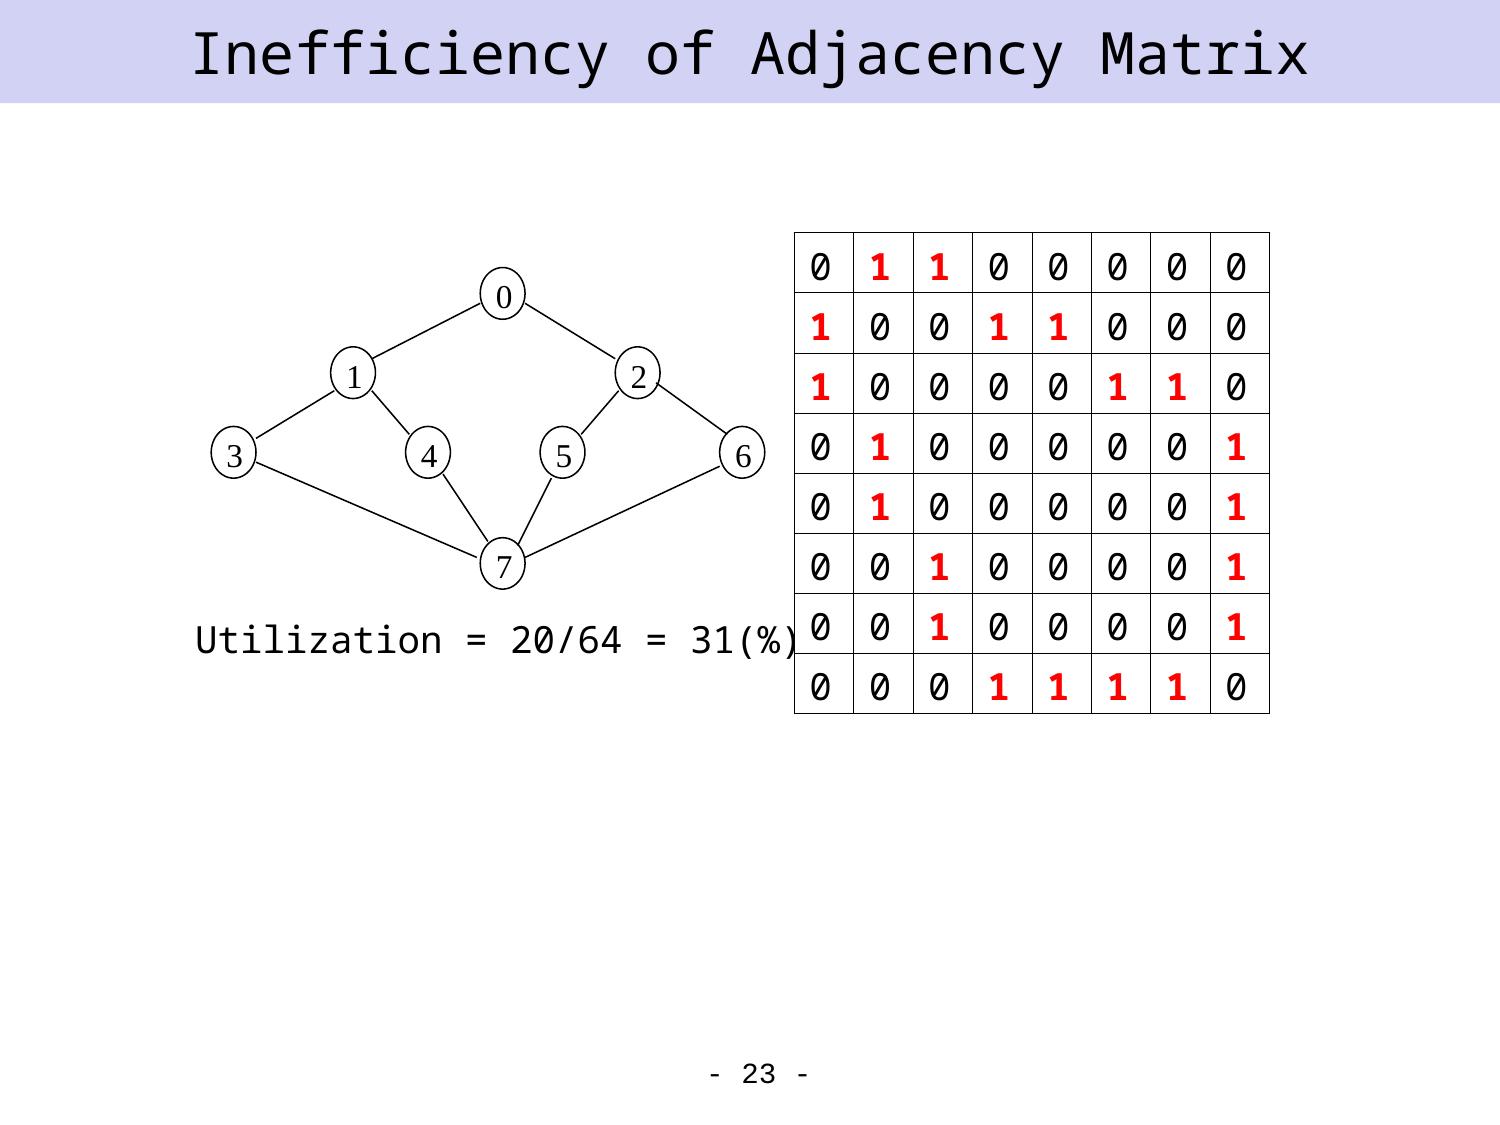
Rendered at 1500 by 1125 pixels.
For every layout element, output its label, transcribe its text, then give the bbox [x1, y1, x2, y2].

table_cell 0 [854, 654, 913, 713]
table_cell 1 [854, 474, 913, 533]
table_cell 1 [914, 594, 972, 653]
table_cell 0 [1033, 474, 1091, 533]
table_cell 0 [1151, 594, 1210, 653]
slide_number - 23 - [513, 1046, 827, 1094]
table_cell 0 [1151, 534, 1210, 593]
table_header 0 [1211, 233, 1269, 292]
table_cell 0 [973, 474, 1032, 533]
table_cell 1 [1211, 474, 1269, 533]
table_header 0 [973, 233, 1032, 292]
table_cell 1 [973, 293, 1032, 353]
table_cell 0 [1151, 293, 1210, 353]
table_cell 1 [1092, 354, 1150, 413]
table_header 1 [854, 233, 913, 292]
table_cell 0 [854, 594, 913, 653]
table_cell 1 [795, 354, 853, 413]
table_cell 0 [795, 534, 853, 593]
table_cell 0 [1211, 354, 1269, 413]
table_cell 0 [1151, 474, 1210, 533]
table_cell 0 [1151, 414, 1210, 473]
table_header 0 [1033, 233, 1091, 292]
table_cell 0 [1092, 594, 1150, 653]
table_cell 0 [973, 534, 1032, 593]
table_cell 0 [914, 354, 972, 413]
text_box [206, 263, 780, 598]
table_header 0 [1151, 233, 1210, 292]
table_cell 0 [914, 474, 972, 533]
table_cell 1 [1211, 594, 1269, 653]
table_cell 0 [1092, 534, 1150, 593]
table_cell 0 [1033, 414, 1091, 473]
table_cell 1 [914, 534, 972, 593]
table_header 0 [795, 233, 853, 292]
table_cell 0 [854, 293, 913, 353]
table_cell 0 [914, 414, 972, 473]
table_cell 0 [854, 534, 913, 593]
table_cell 0 [914, 293, 972, 353]
table_cell 0 [795, 414, 853, 473]
table_cell 1 [1211, 414, 1269, 473]
table_cell 1 [795, 293, 853, 353]
table_cell 1 [1151, 354, 1210, 413]
table_cell 1 [854, 414, 913, 473]
table_cell 0 [854, 354, 913, 413]
table_cell 0 [1092, 474, 1150, 533]
table_cell 0 [973, 594, 1032, 653]
table_cell 0 [795, 474, 853, 533]
table_cell 0 [973, 414, 1032, 473]
table_cell 1 [1033, 654, 1091, 713]
table_cell 0 [1033, 534, 1091, 593]
table_cell 1 [1151, 654, 1210, 713]
table_cell 0 [1033, 594, 1091, 653]
table_cell 1 [1092, 654, 1150, 713]
title Inefficiency of Adjacency Matrix [0, 0, 1500, 104]
table_cell 0 [1092, 414, 1150, 473]
table_cell 1 [973, 654, 1032, 713]
table_header 1 [914, 233, 972, 292]
table_header 0 [1092, 233, 1150, 292]
table_cell 1 [1211, 534, 1269, 593]
table_cell 0 [1211, 654, 1269, 713]
table_cell 0 [1092, 293, 1150, 353]
text_box Utilization = 20/64 = 31(%) [180, 609, 818, 669]
table_cell 0 [795, 594, 853, 653]
table_cell 0 [795, 654, 853, 713]
table_cell 0 [1033, 354, 1091, 413]
table_cell 1 [1033, 293, 1091, 353]
table_cell 0 [973, 354, 1032, 413]
table_cell 0 [914, 654, 972, 713]
table_cell 0 [1211, 293, 1269, 353]
